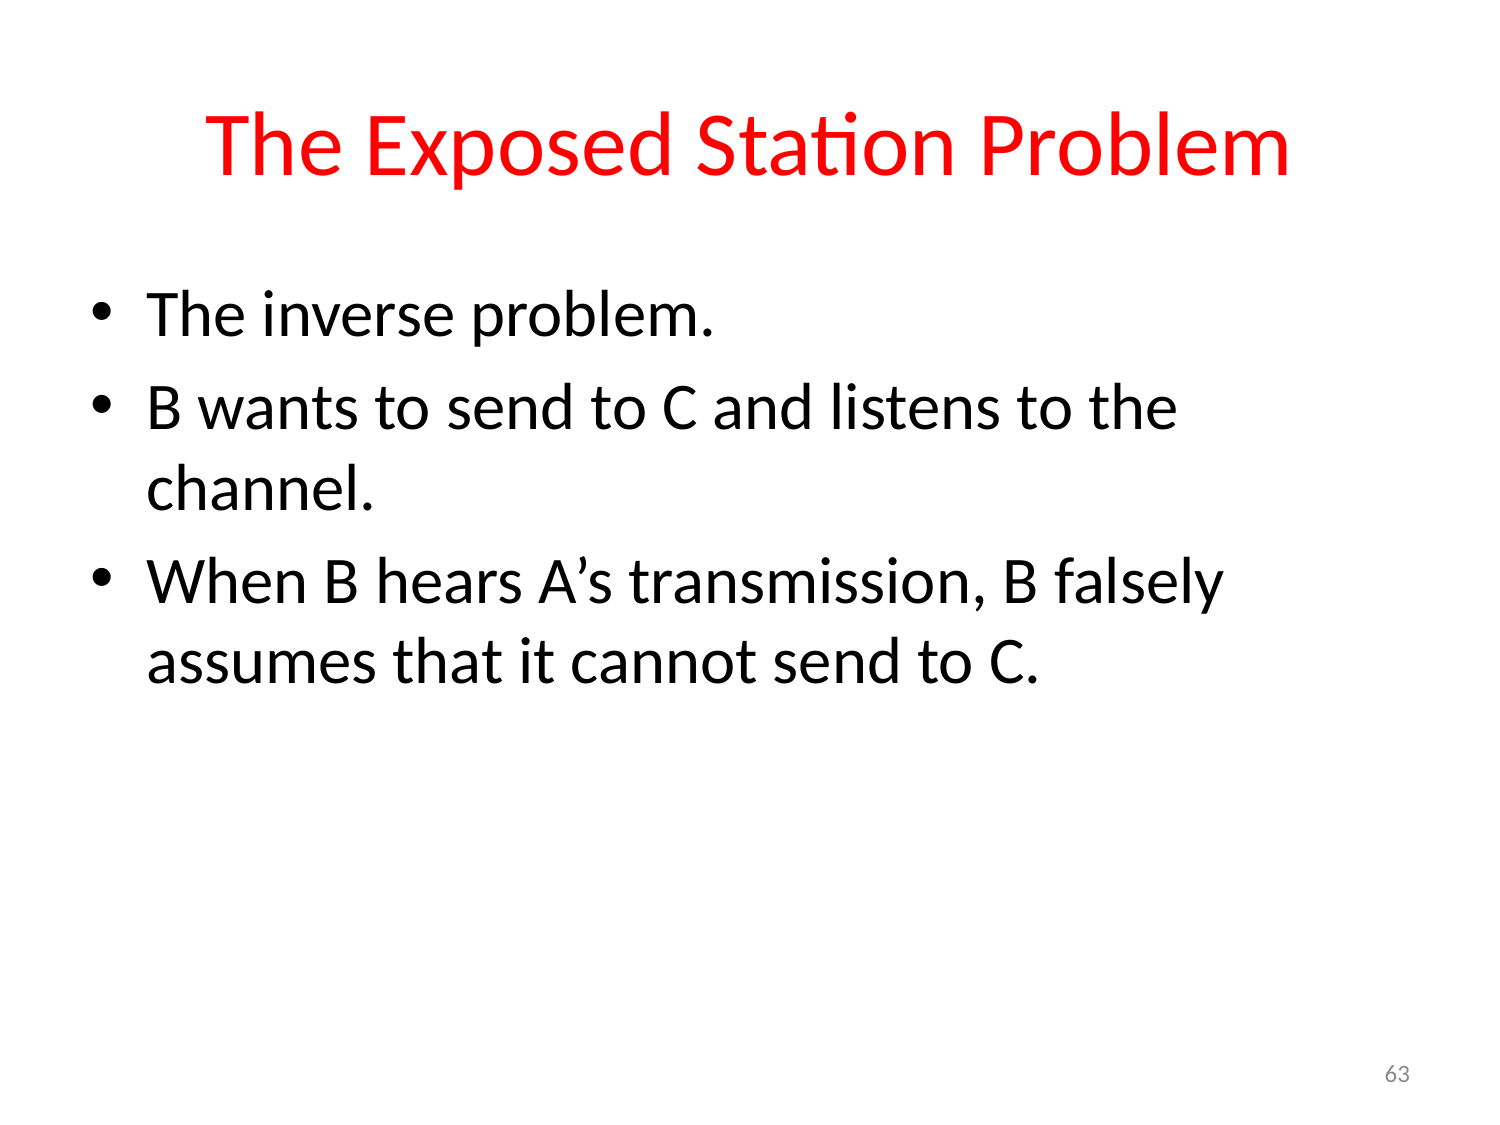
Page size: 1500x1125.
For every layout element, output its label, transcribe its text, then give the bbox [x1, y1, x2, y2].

slide_number 63 [1074, 1042, 1425, 1103]
title The Exposed Station Problem [75, 45, 1425, 233]
list The inverse problem. B wants to send to C and listens to the channel. When B hears A’s transmission, B falsely assumes that it cannot send to C. [75, 262, 1425, 1005]
